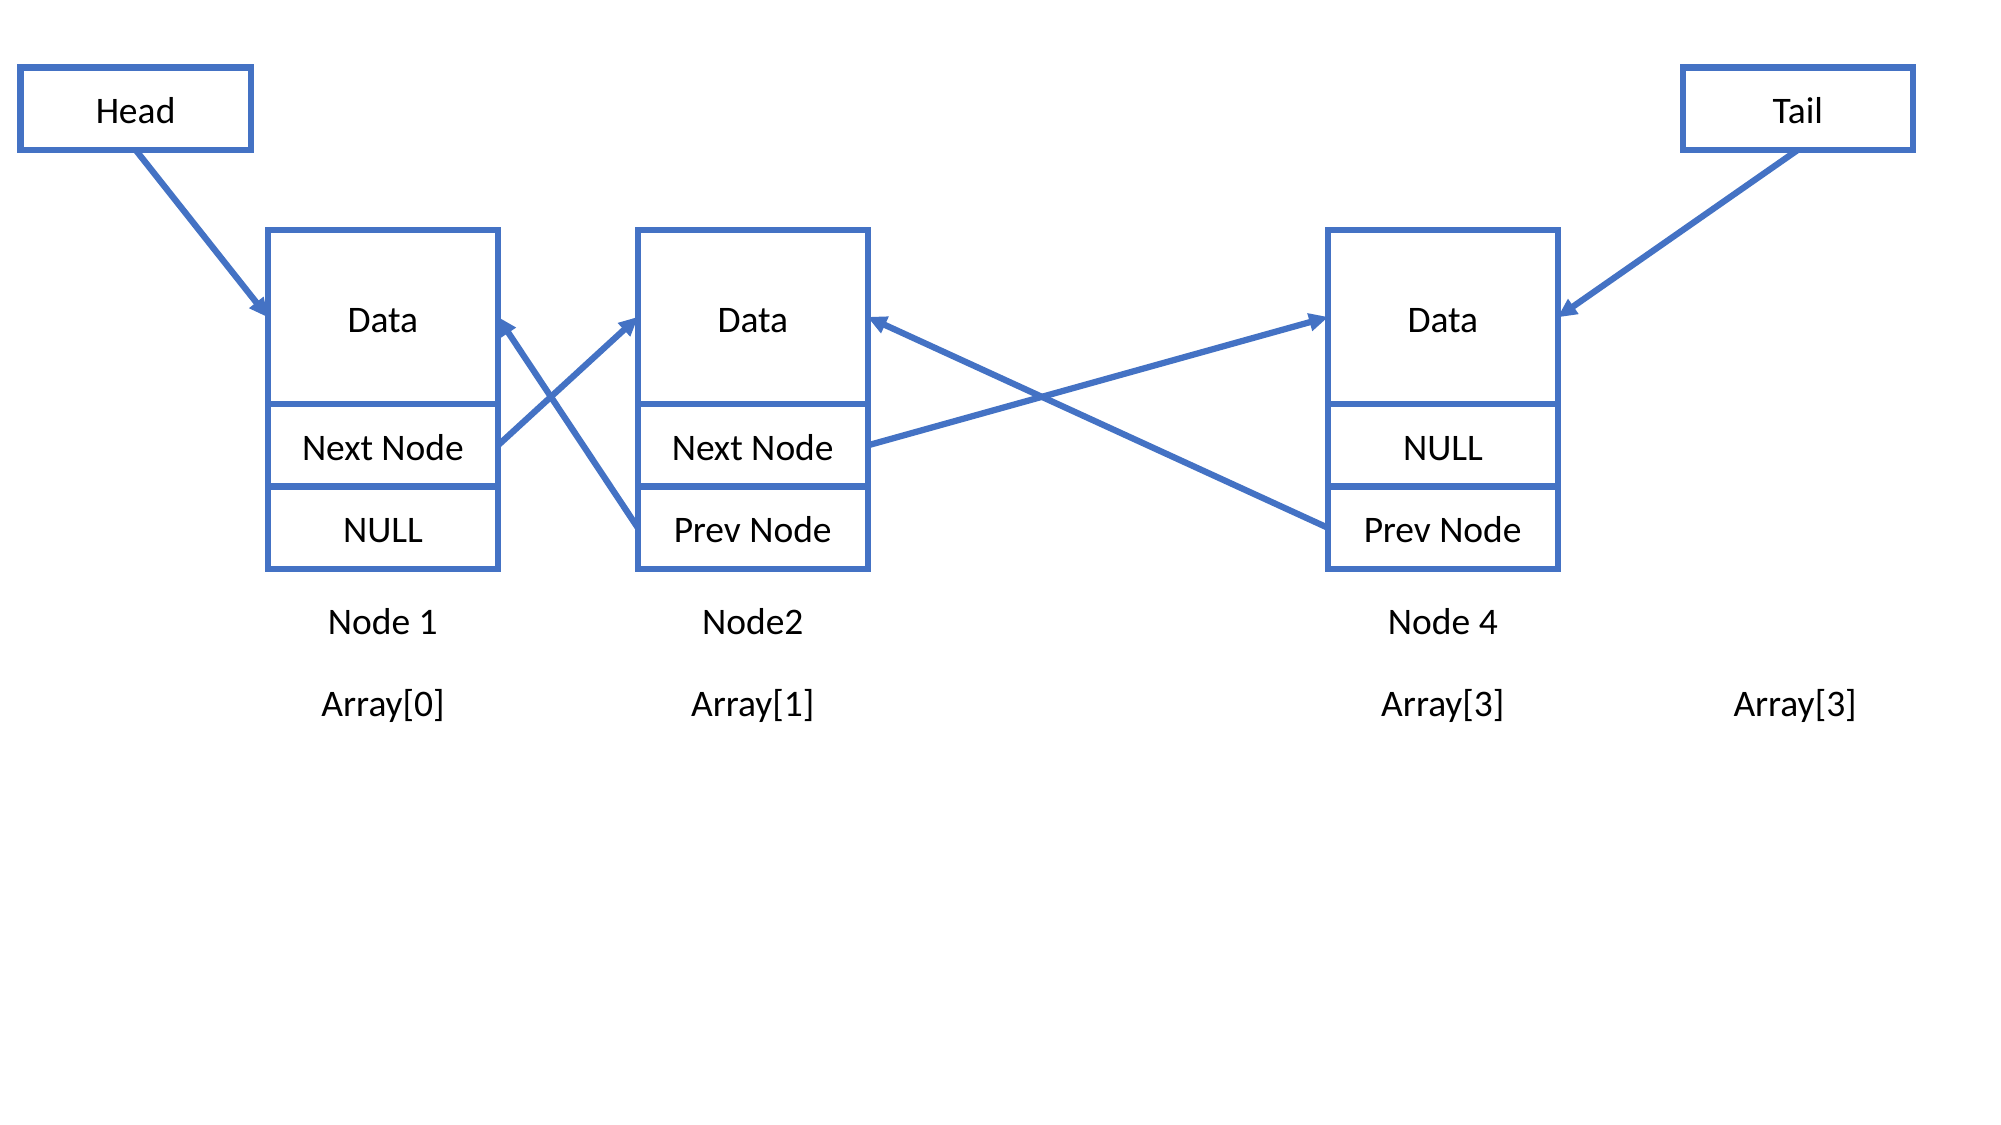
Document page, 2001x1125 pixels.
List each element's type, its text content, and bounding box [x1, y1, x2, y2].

text_box Node2 [637, 577, 869, 660]
text_box Data [267, 229, 499, 403]
text_box NULL [1328, 403, 1559, 486]
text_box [498, 317, 638, 528]
text_box Node 4 [1327, 577, 1559, 660]
text_box Next Node [638, 403, 867, 486]
text_box Array[3] [1679, 660, 1911, 744]
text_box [1557, 149, 1798, 318]
text_box Data [1327, 229, 1559, 403]
text_box Tail [1682, 66, 1914, 151]
text_box Array[3] [1327, 660, 1559, 744]
text_box Prev Node [637, 486, 869, 570]
text_box Next Node [267, 403, 498, 486]
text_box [135, 149, 268, 318]
text_box Array[1] [637, 660, 869, 744]
text_box Prev Node [1327, 486, 1559, 570]
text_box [867, 317, 1328, 528]
text_box Data [637, 229, 869, 403]
text_box NULL [267, 486, 499, 570]
text_box Head [20, 66, 252, 151]
text_box Node 1 [267, 577, 499, 660]
text_box Array[0] [267, 660, 499, 744]
